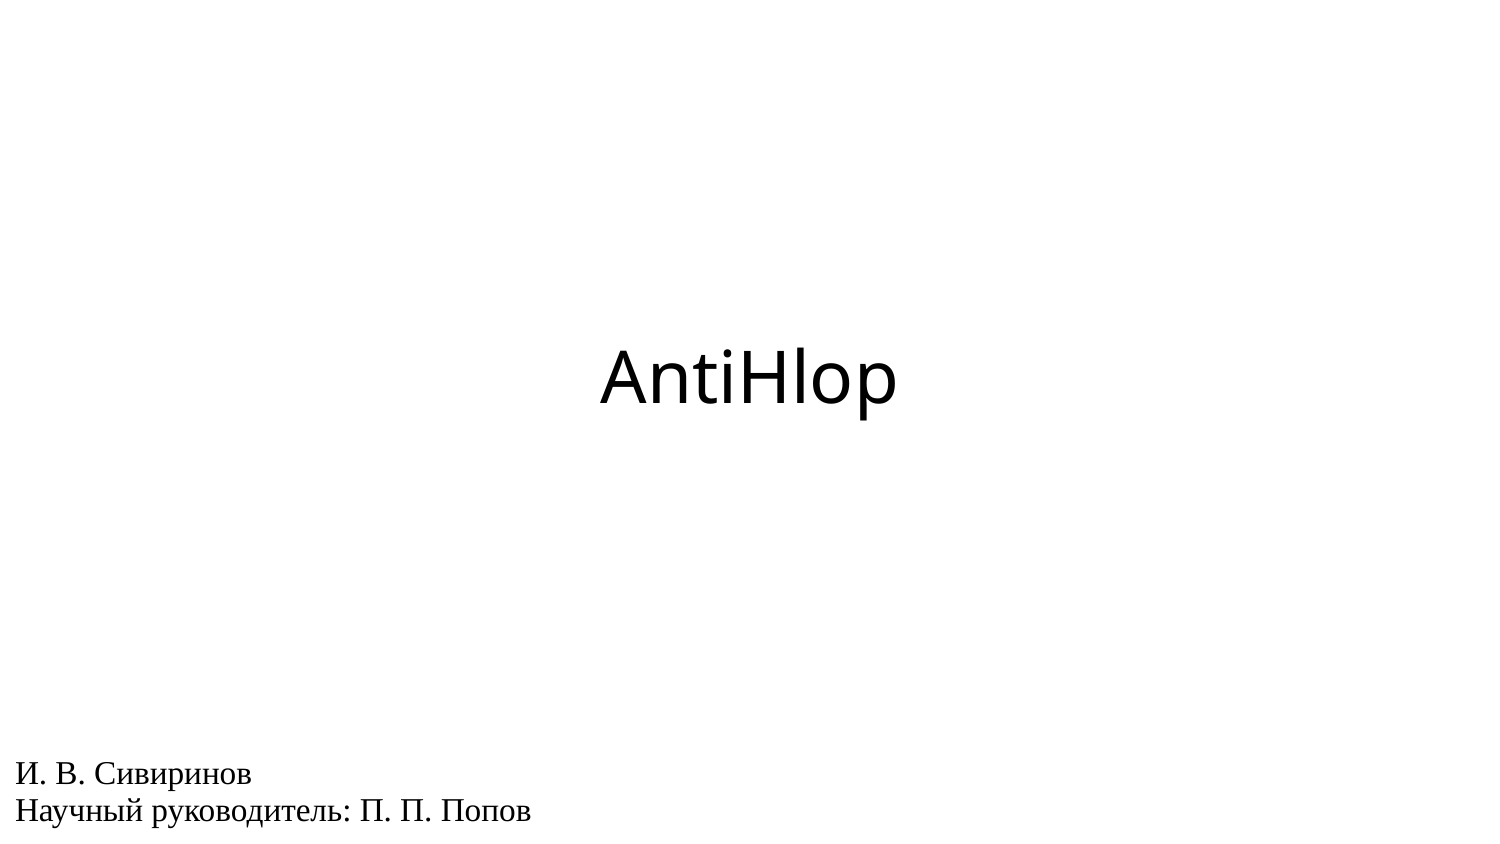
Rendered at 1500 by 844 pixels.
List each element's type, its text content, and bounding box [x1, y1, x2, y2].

subtitle И. В. Сивиринов Научный руководитель: П. П. Попов [0, 713, 1398, 844]
title AntiHlop [51, 253, 1449, 591]
